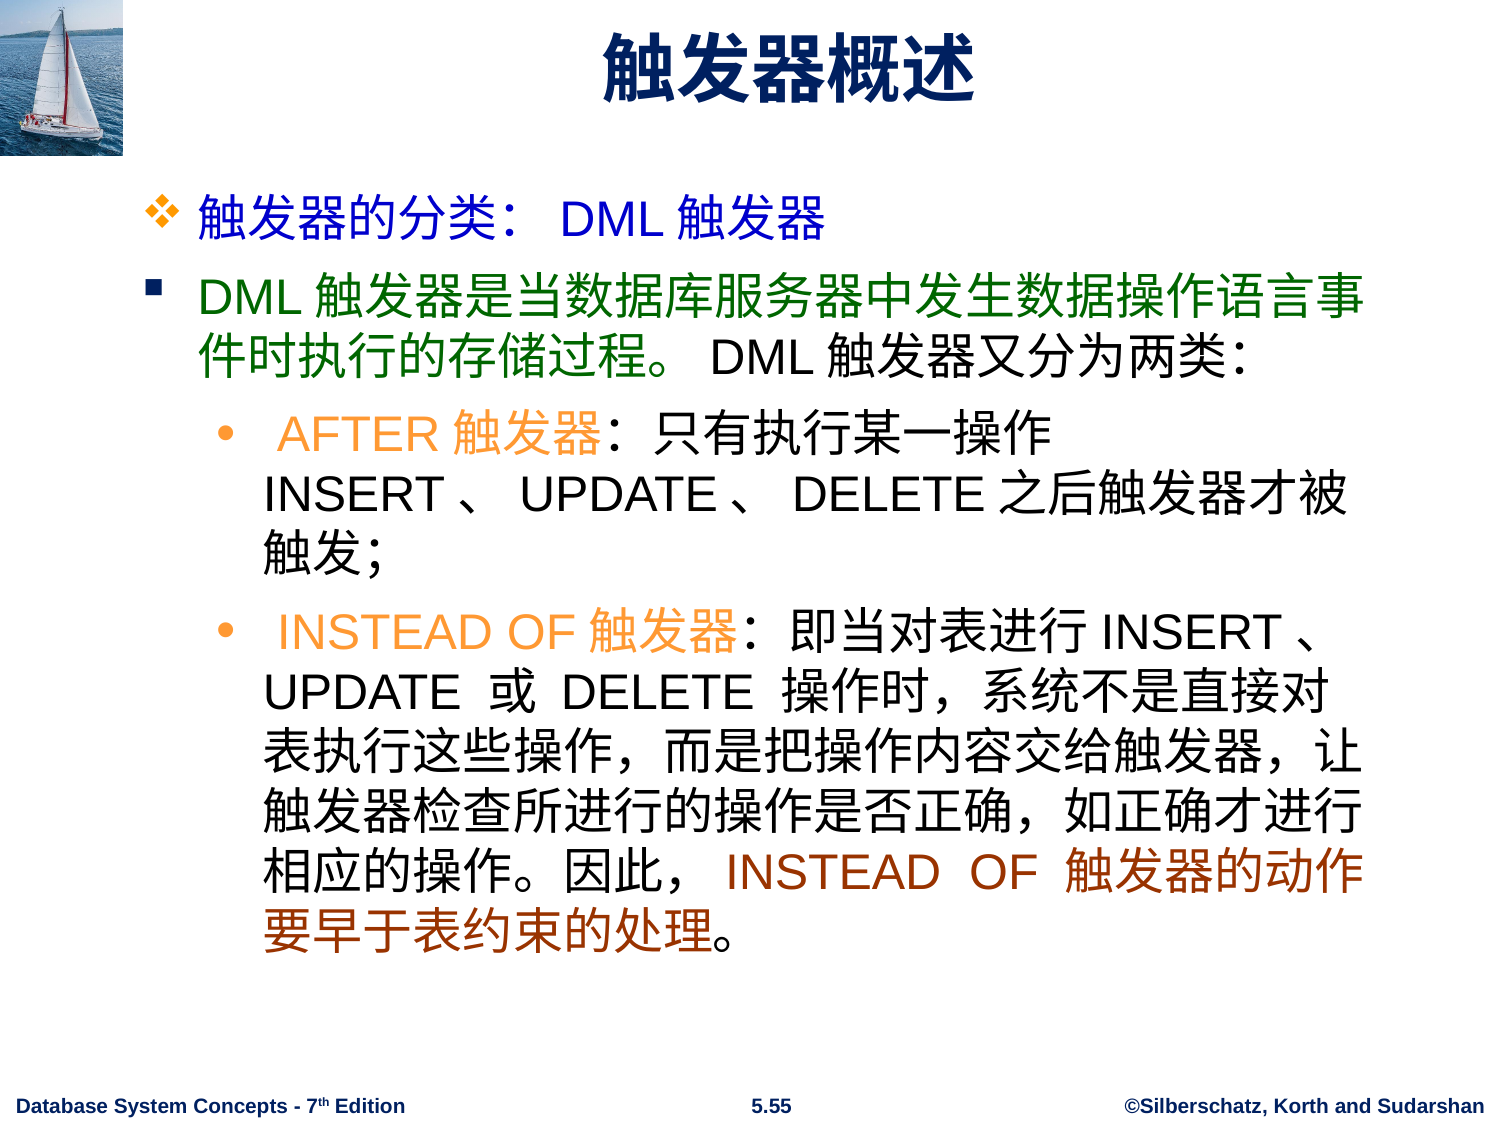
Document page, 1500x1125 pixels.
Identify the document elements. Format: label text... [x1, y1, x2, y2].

list 触发器的分类：DML触发器 DML触发器是当数据库服务器中发生数据操作语言事件时执行的存储过程。DML触发器又分为两类： AFTER触发器：只有执行某一操作INSERT、UPDATE、DELETE之后触发器才被触发； INSTEAD OF触发器：即当对表进行INSERT、UPDATE 或 DELETE 操作时，系统不是直接对表执行这些操作，而是把操作内容交给触发器，让触发器检查所进行的操作是否正确，如正确才进行相应的操作。因此，INSTEAD OF 触发器的动作要早于表约束的处理。 [126, 179, 1391, 984]
title 触发器概述 [125, 18, 1452, 120]
picture [0, 0, 123, 156]
